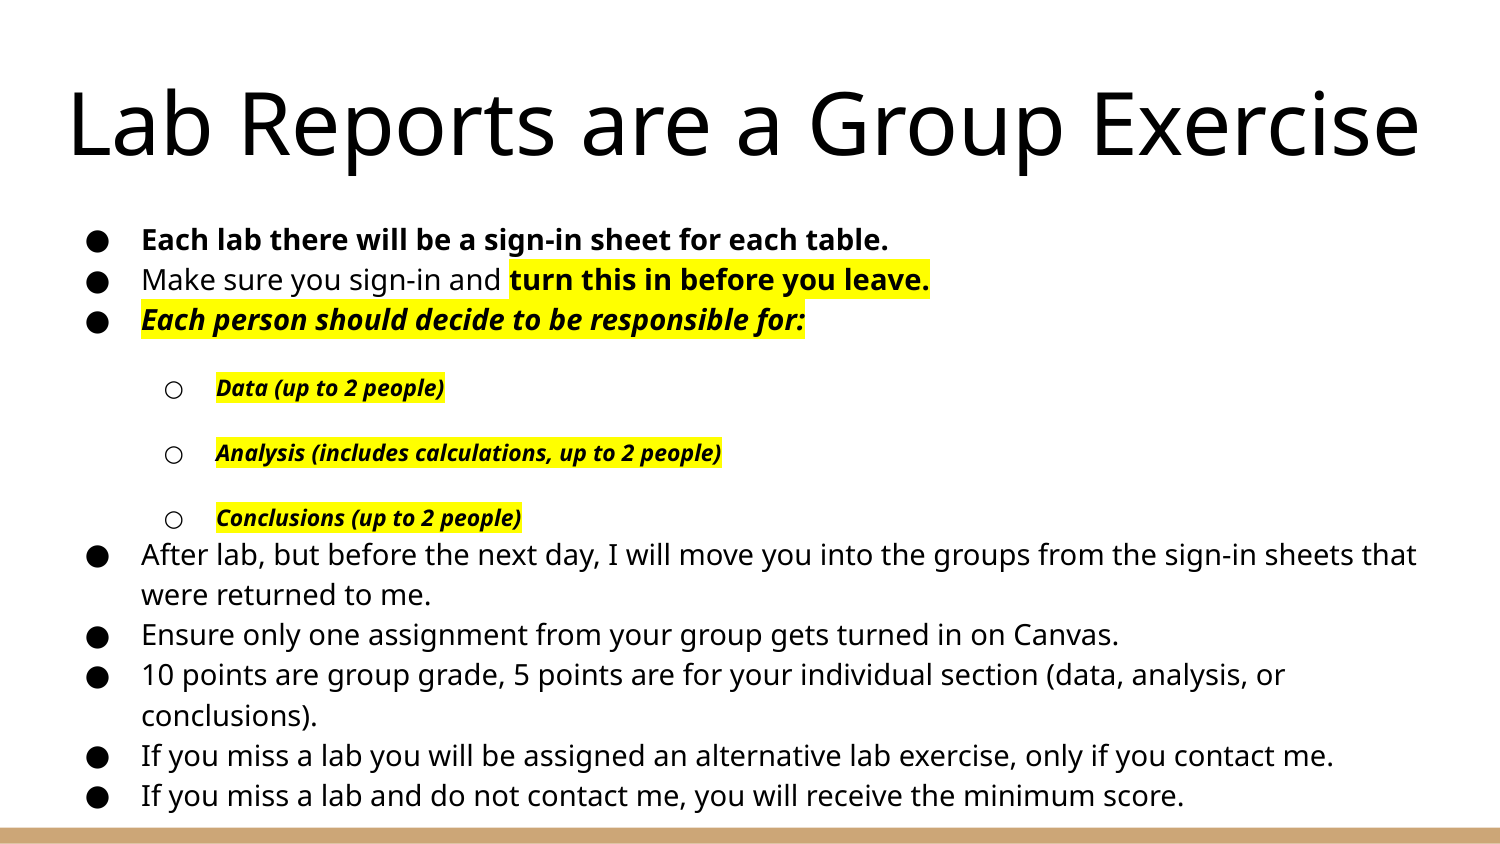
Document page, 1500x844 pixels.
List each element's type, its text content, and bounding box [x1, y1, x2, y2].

list Each lab there will be a sign-in sheet for each table. Make sure you sign-in and turn this in before you leave. Each person should decide to be responsible for: Data (up to 2 people) Analysis (includes calculations, up to 2 people) Conclusions (up to 2 people) After lab, but before the next day, I will move you into the groups from the sign-in sheets that were returned to me. Ensure only one assignment from your group gets turned in on Canvas. 10 points are group grade, 5 points are for your individual section (data, analysis, or conclusions). If you miss a lab you will be assigned an alternative lab exercise, only if you contact me. If you miss a lab and do not contact me, you will receive the minimum score. [51, 200, 1449, 752]
title Lab Reports are a Group Exercise [51, 51, 1449, 189]
